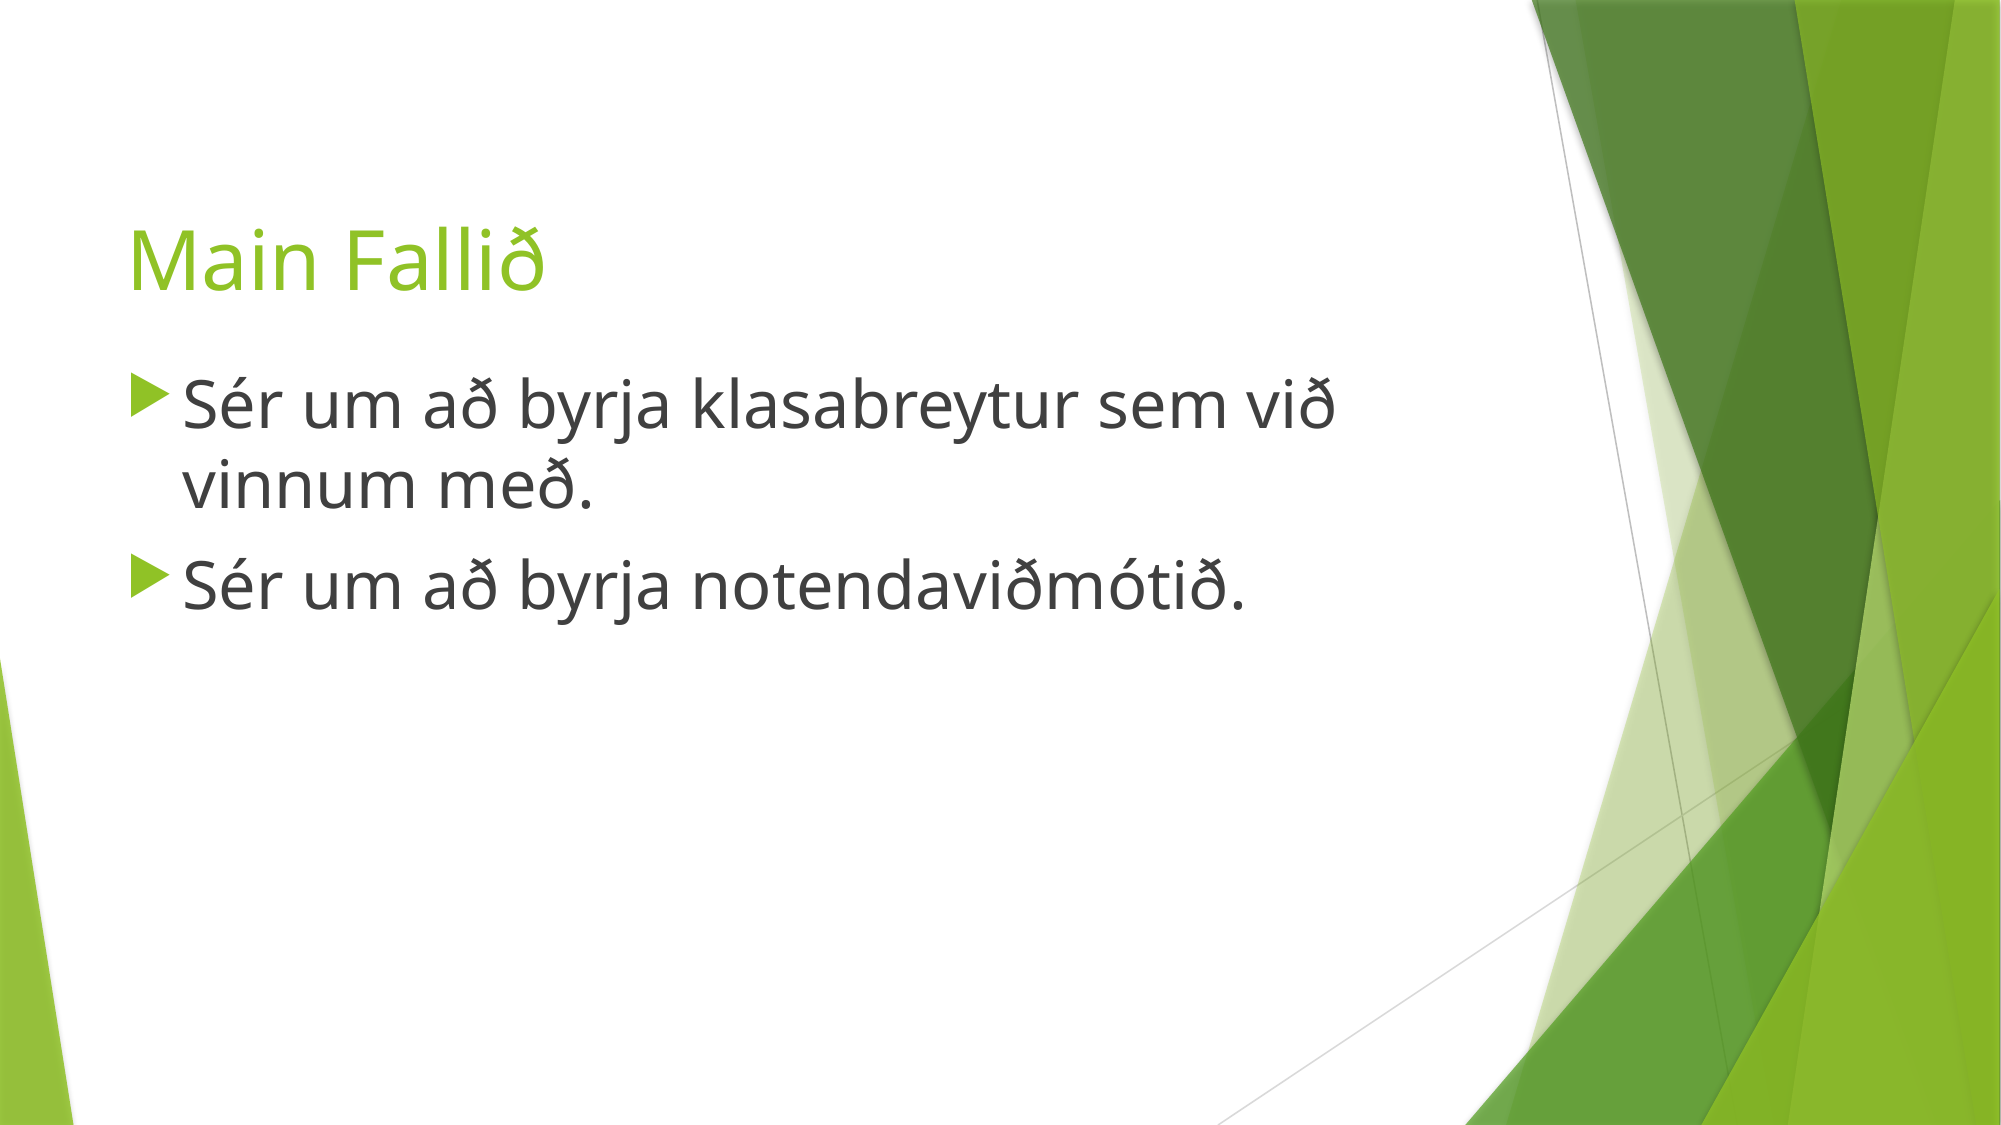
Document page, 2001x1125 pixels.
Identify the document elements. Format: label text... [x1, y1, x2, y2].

title Main Fallið [111, 99, 1522, 317]
list Sér um að byrja klasabreytur sem við vinnum með. Sér um að byrja notendaviðmótið. [111, 354, 1522, 992]
